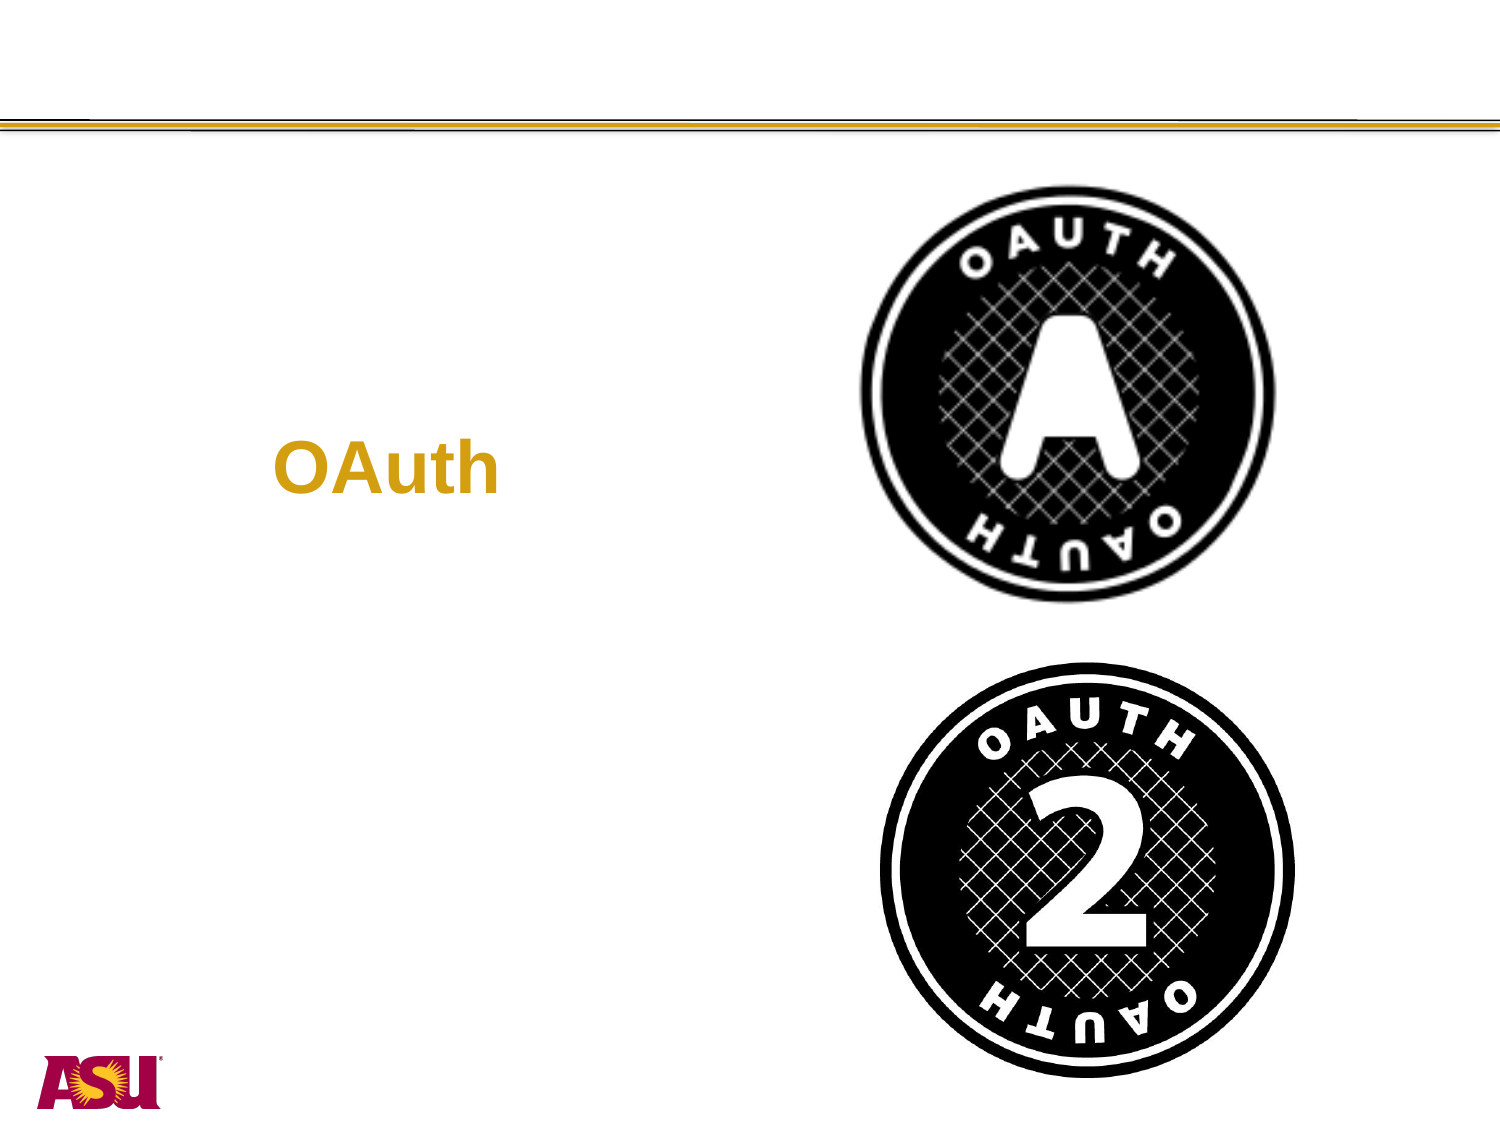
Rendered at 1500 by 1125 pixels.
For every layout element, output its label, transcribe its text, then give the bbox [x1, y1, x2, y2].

picture [37, 1056, 163, 1109]
picture [837, 162, 1301, 628]
title OAuth [49, 375, 801, 552]
picture [774, 661, 1401, 1079]
